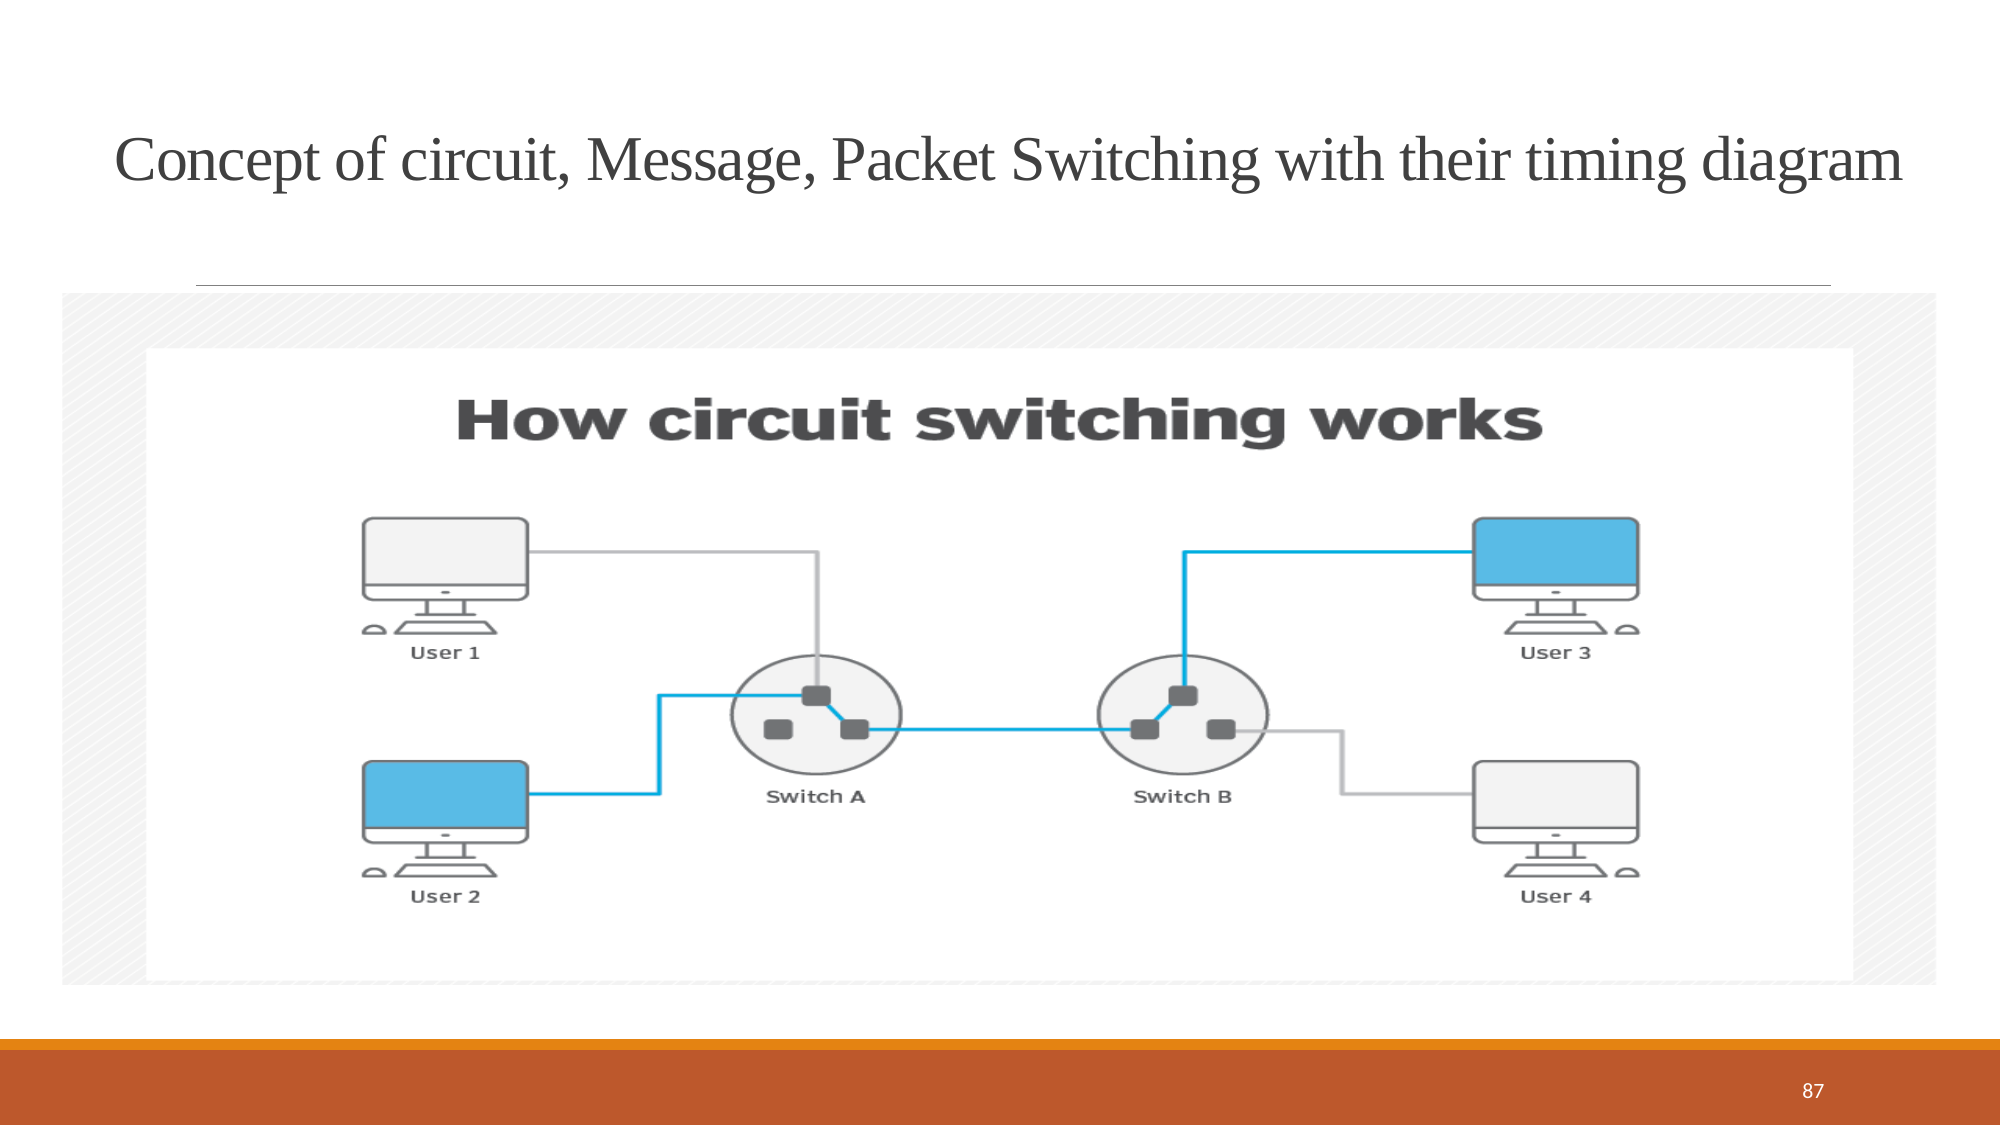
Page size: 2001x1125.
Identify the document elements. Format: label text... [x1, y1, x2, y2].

picture [61, 293, 1938, 986]
text_box Concept of circuit, Message, Packet Switching with their timing diagram [99, 59, 1946, 201]
slide_number 87 [1624, 1059, 1840, 1120]
